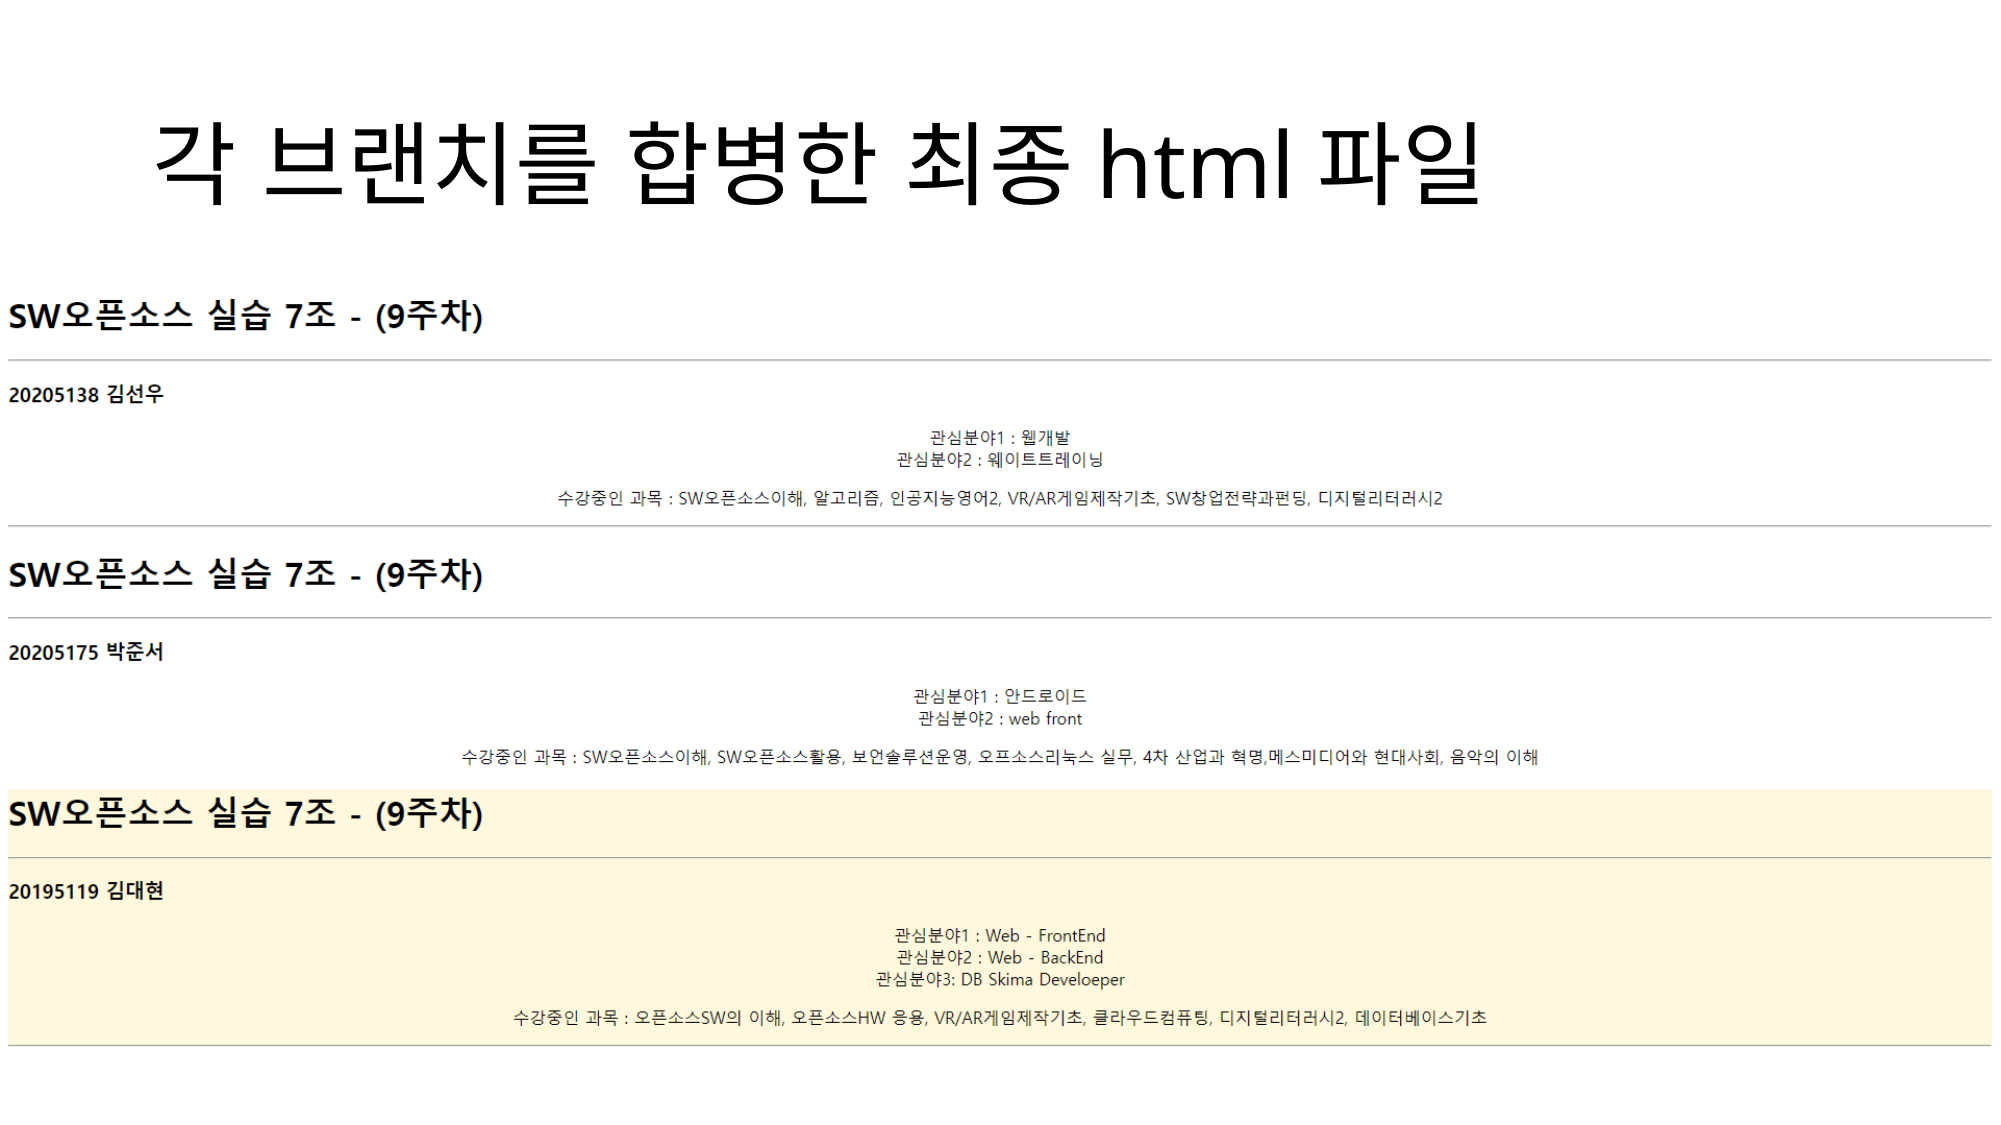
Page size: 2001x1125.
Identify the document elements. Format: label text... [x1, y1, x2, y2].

picture [0, 276, 2000, 1073]
title 각 브랜치를 합병한 최종html파일 [137, 59, 1863, 276]
